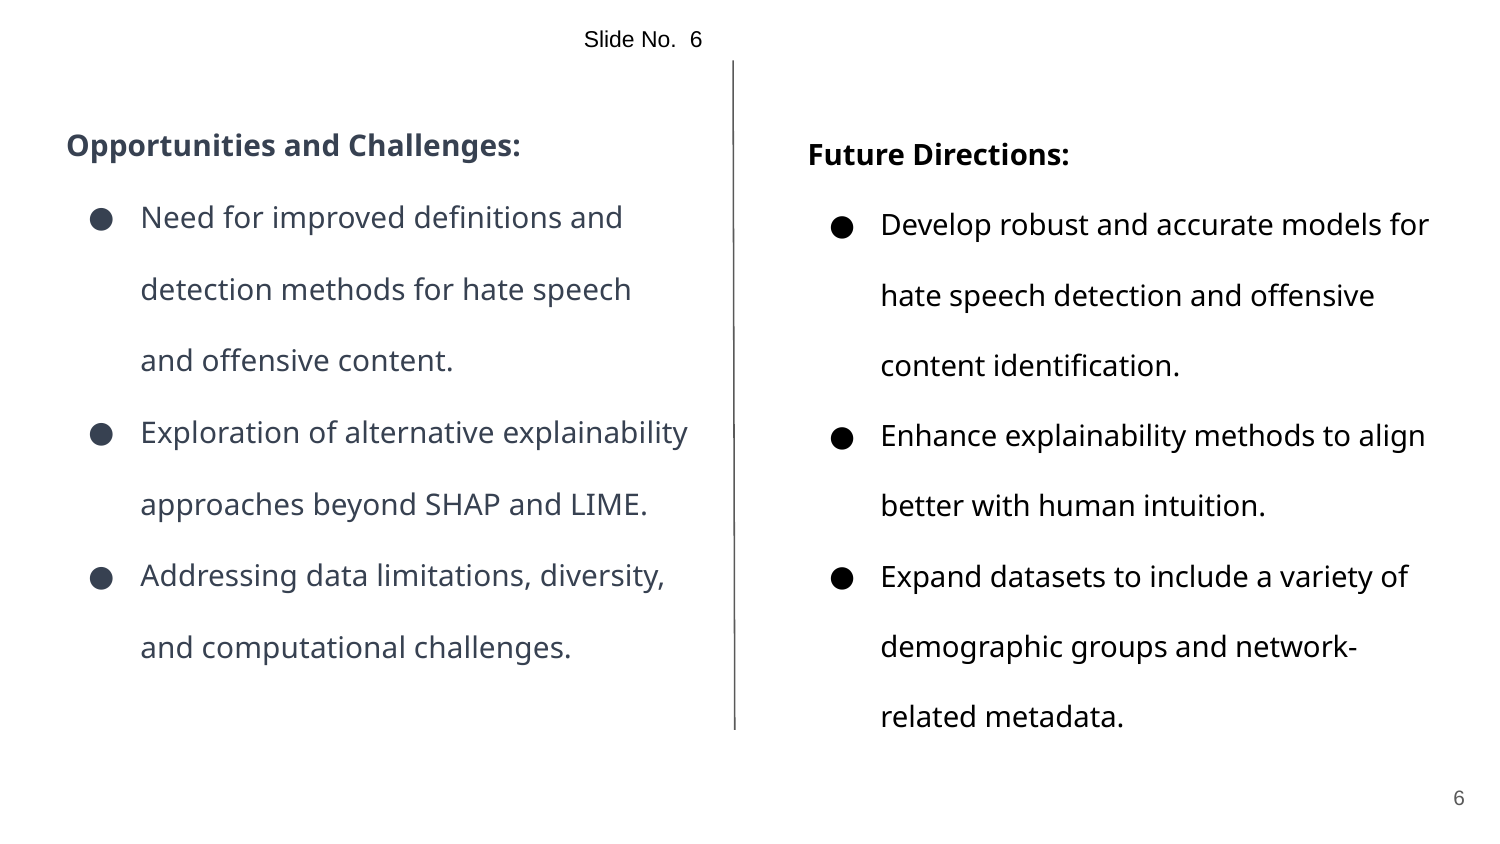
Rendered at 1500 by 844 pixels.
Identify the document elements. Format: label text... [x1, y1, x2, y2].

list Opportunities and Challenges: Need for improved definitions and detection methods for hate speech and offensive content. Exploration of alternative explainability approaches beyond SHAP and LIME. Addressing data limitations, diversity, and computational challenges. [51, 75, 708, 750]
slide_number ‹#› [1389, 764, 1480, 830]
text_box Slide No. 6 [569, 10, 766, 66]
list Future Directions: Develop robust and accurate models for hate speech detection and offensive content identification. Enhance explainability methods to align better with human intuition. Expand datasets to include a variety of demographic groups and network-related metadata. [792, 86, 1449, 750]
